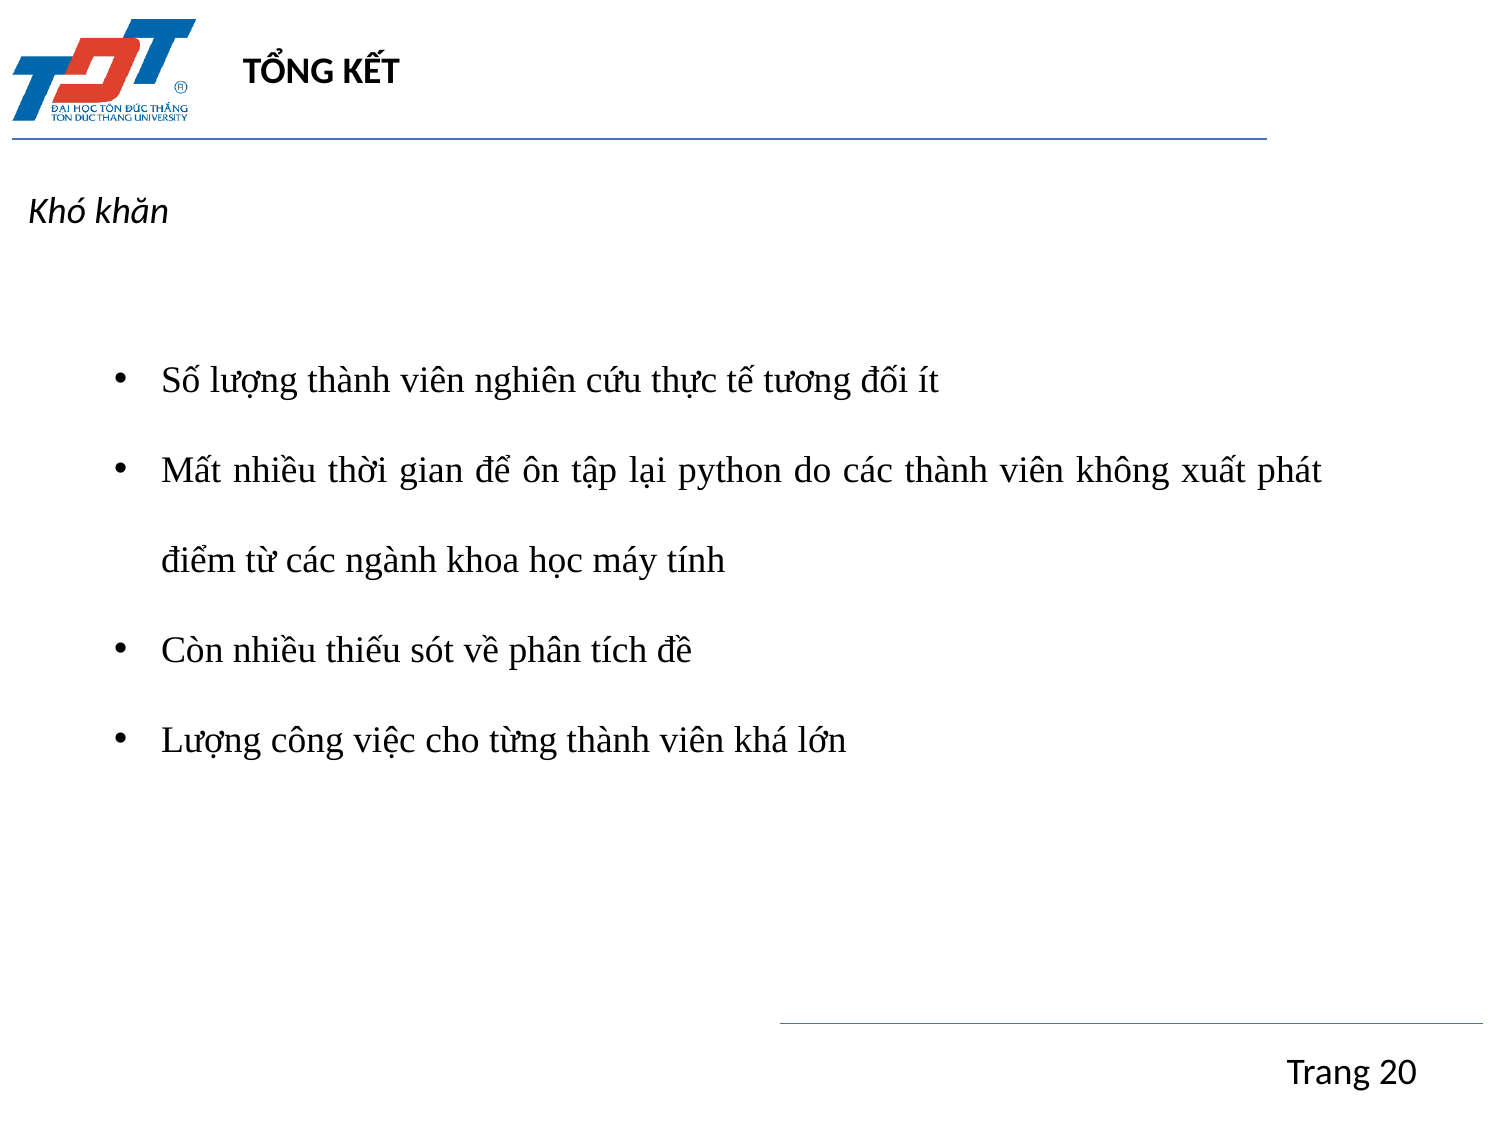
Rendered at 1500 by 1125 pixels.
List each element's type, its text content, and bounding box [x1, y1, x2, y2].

text_box Trang 20 [1271, 1039, 1483, 1100]
text_box Số lượng thành viên nghiên cứu thực tế tương đối ít Mất nhiều thời gian để ôn tập lại python do các thành viên không xuất phát điểm từ các ngành khoa học máy tính Còn nhiều thiếu sót về phân tích đề Lượng công việc cho từng thành viên khá lớn [99, 302, 1339, 768]
text_box TỔNG KẾT [228, 38, 1272, 99]
picture [12, 19, 196, 121]
text_box Khó khăn [13, 178, 185, 239]
